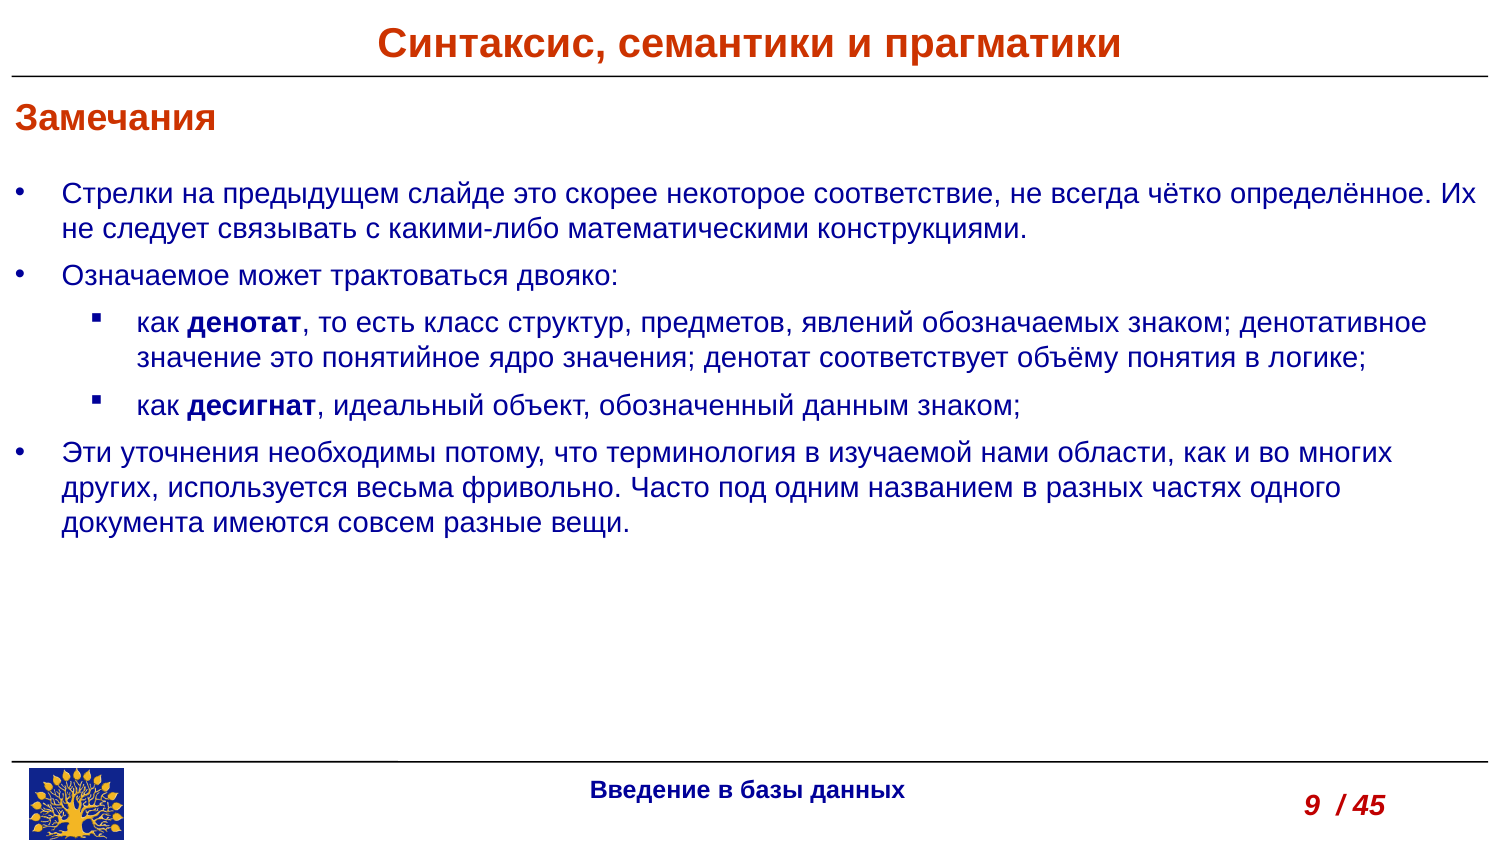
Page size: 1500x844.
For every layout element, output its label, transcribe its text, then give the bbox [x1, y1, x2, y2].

picture [29, 768, 124, 840]
text_box Синтаксис, семантики и прагматики [0, 8, 1500, 76]
text_box Замечания Стрелки на предыдущем слайде это скорее некоторое соответствие, не всегда чётко определённое. Их не следует связывать с какими-либо математическими конструкциями. Означаемое может трактоваться двояко: как денотат, то есть класс структур, предметов, явлений обозначаемых знаком; денотативное значение это понятийное ядро значения; денотат соответствует объёму понятия в логике; как десигнат, идеальный объект, обозначенный данным знаком; Эти уточнения необходимы потому, что терминология в изучаемой нами области, как и во многих других, используется весьма фривольно. Часто под одним названием в разных частях одного документа имеются совсем разные вещи. [0, 91, 1500, 546]
